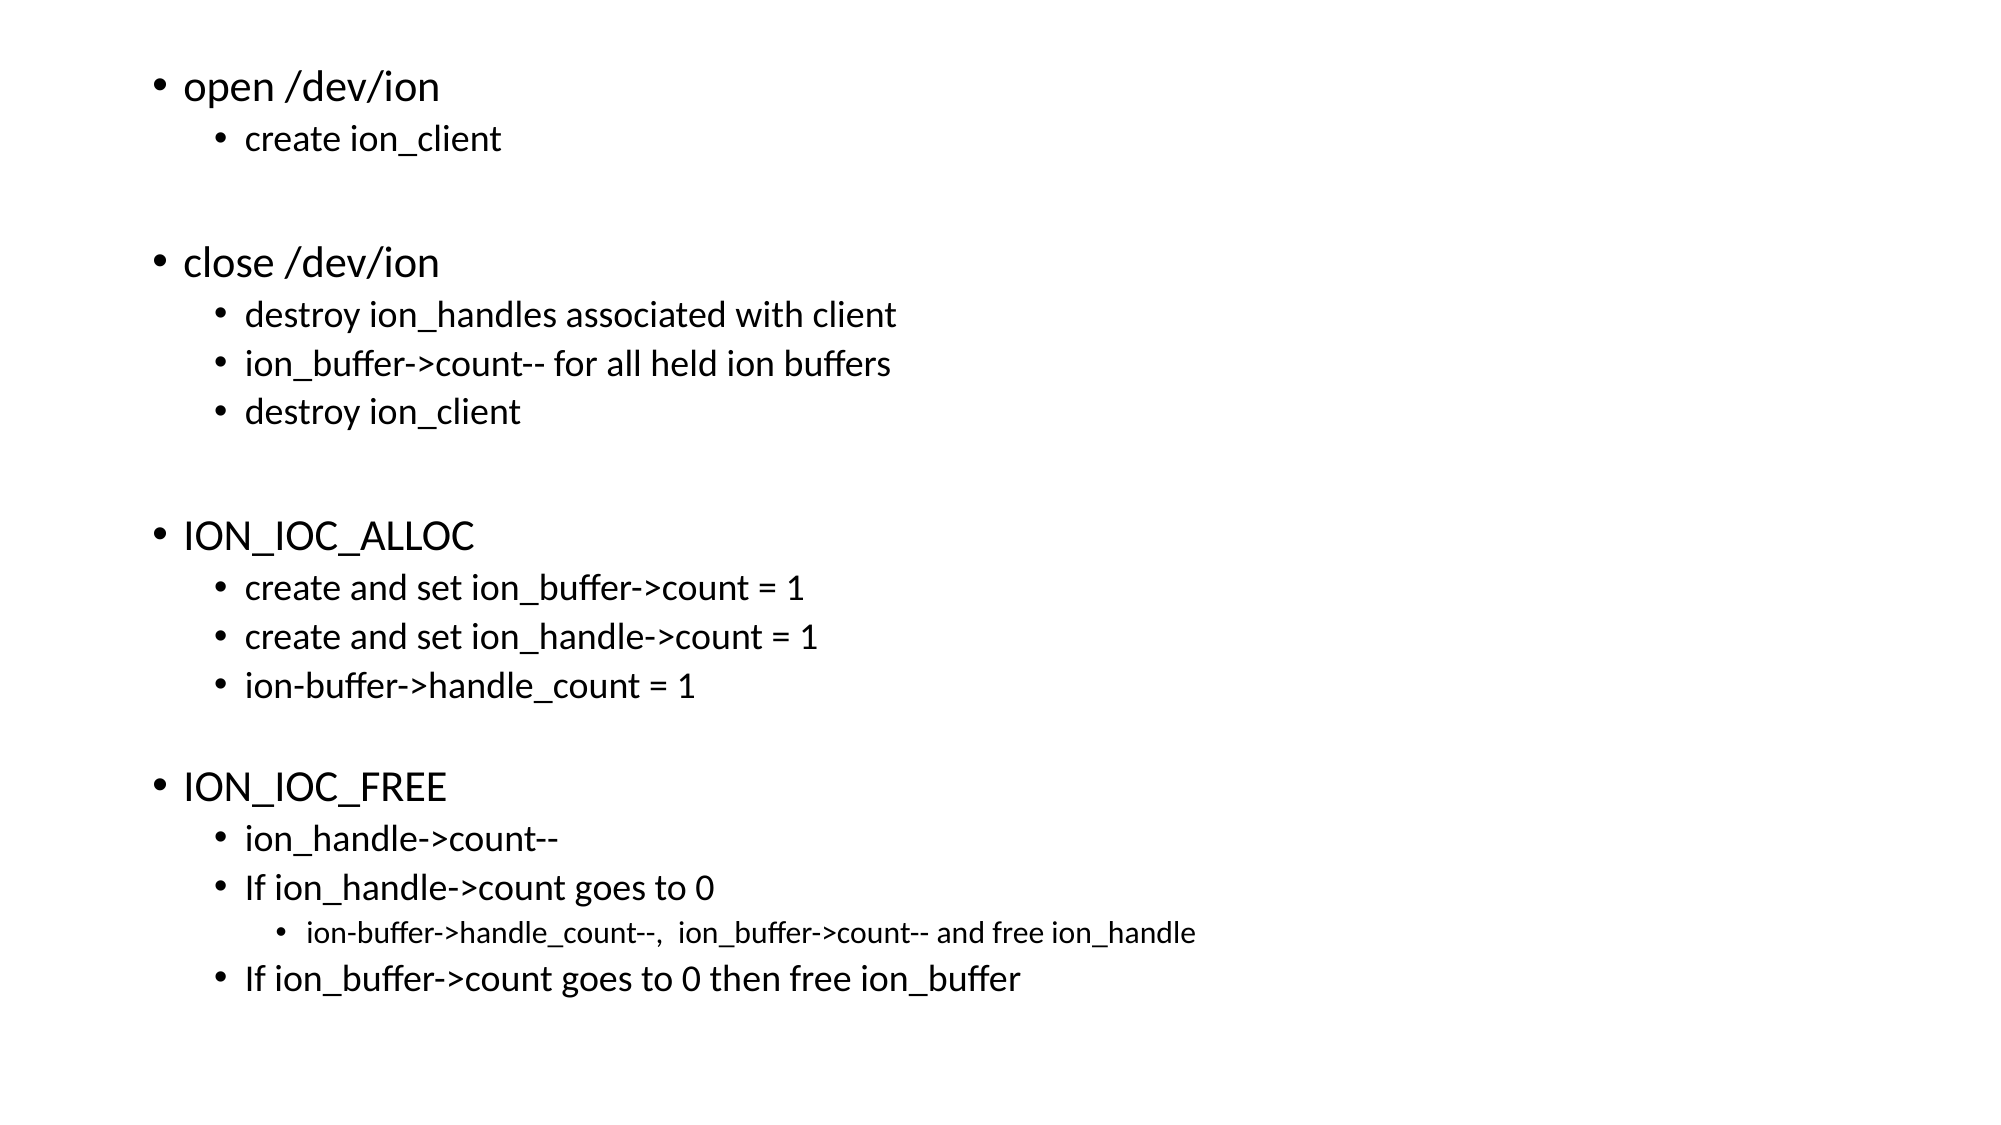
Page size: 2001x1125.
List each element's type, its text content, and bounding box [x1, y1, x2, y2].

list open /dev/ion create ion_client close /dev/ion destroy ion_handles associated with client ion_buffer->count-- for all held ion buffers destroy ion_client ION_IOC_ALLOC create and set ion_buffer->count = 1 create and set ion_handle->count = 1 ion-buffer->handle_count = 1 ION_IOC_FREE ion_handle->count-- If ion_handle->count goes to 0 ion-buffer->handle_count--, ion_buffer->count-- and free ion_handle If ion_buffer->count goes to 0 then free ion_buffer [137, 55, 1966, 1014]
